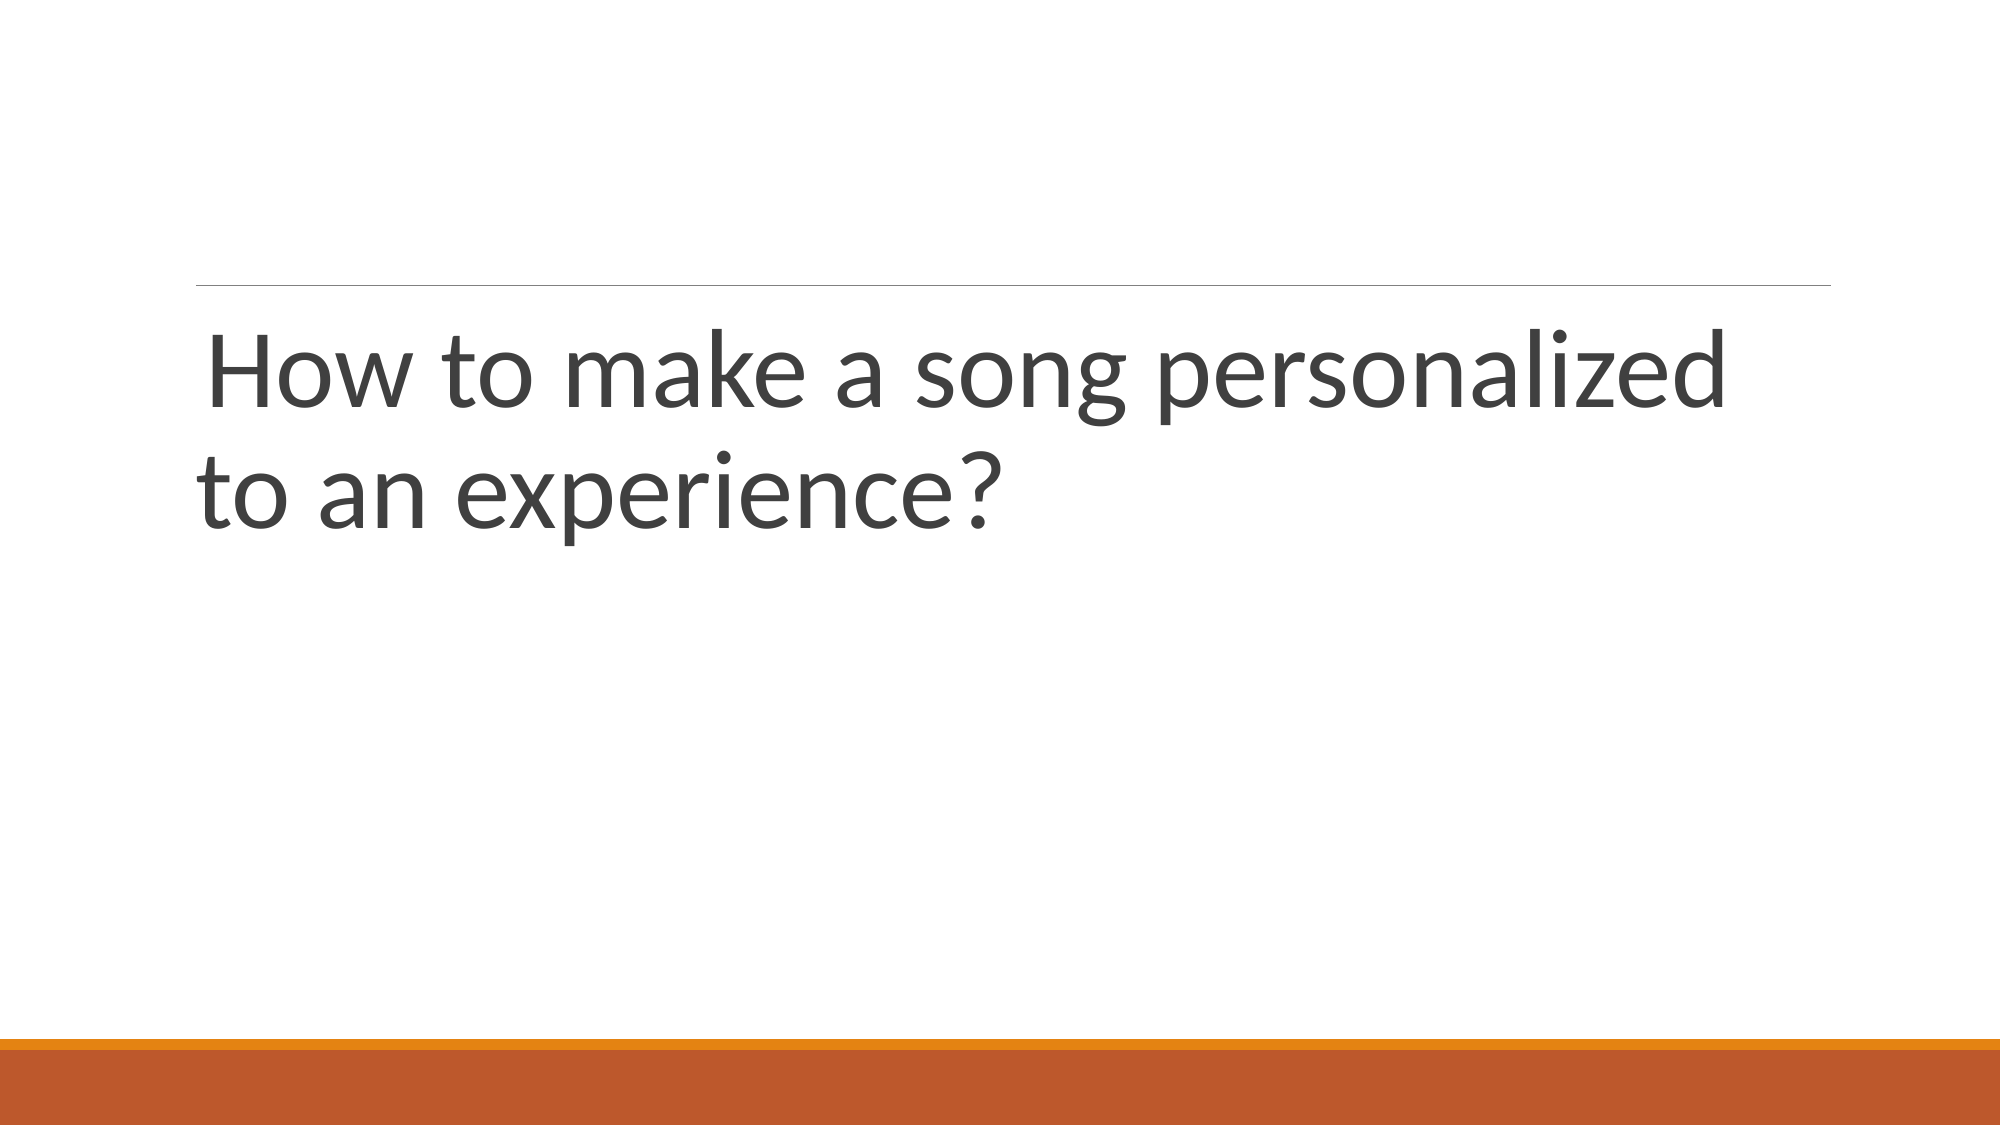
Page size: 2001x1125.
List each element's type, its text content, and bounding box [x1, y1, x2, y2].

list How to make a song personalized to an experience? [180, 302, 1830, 963]
